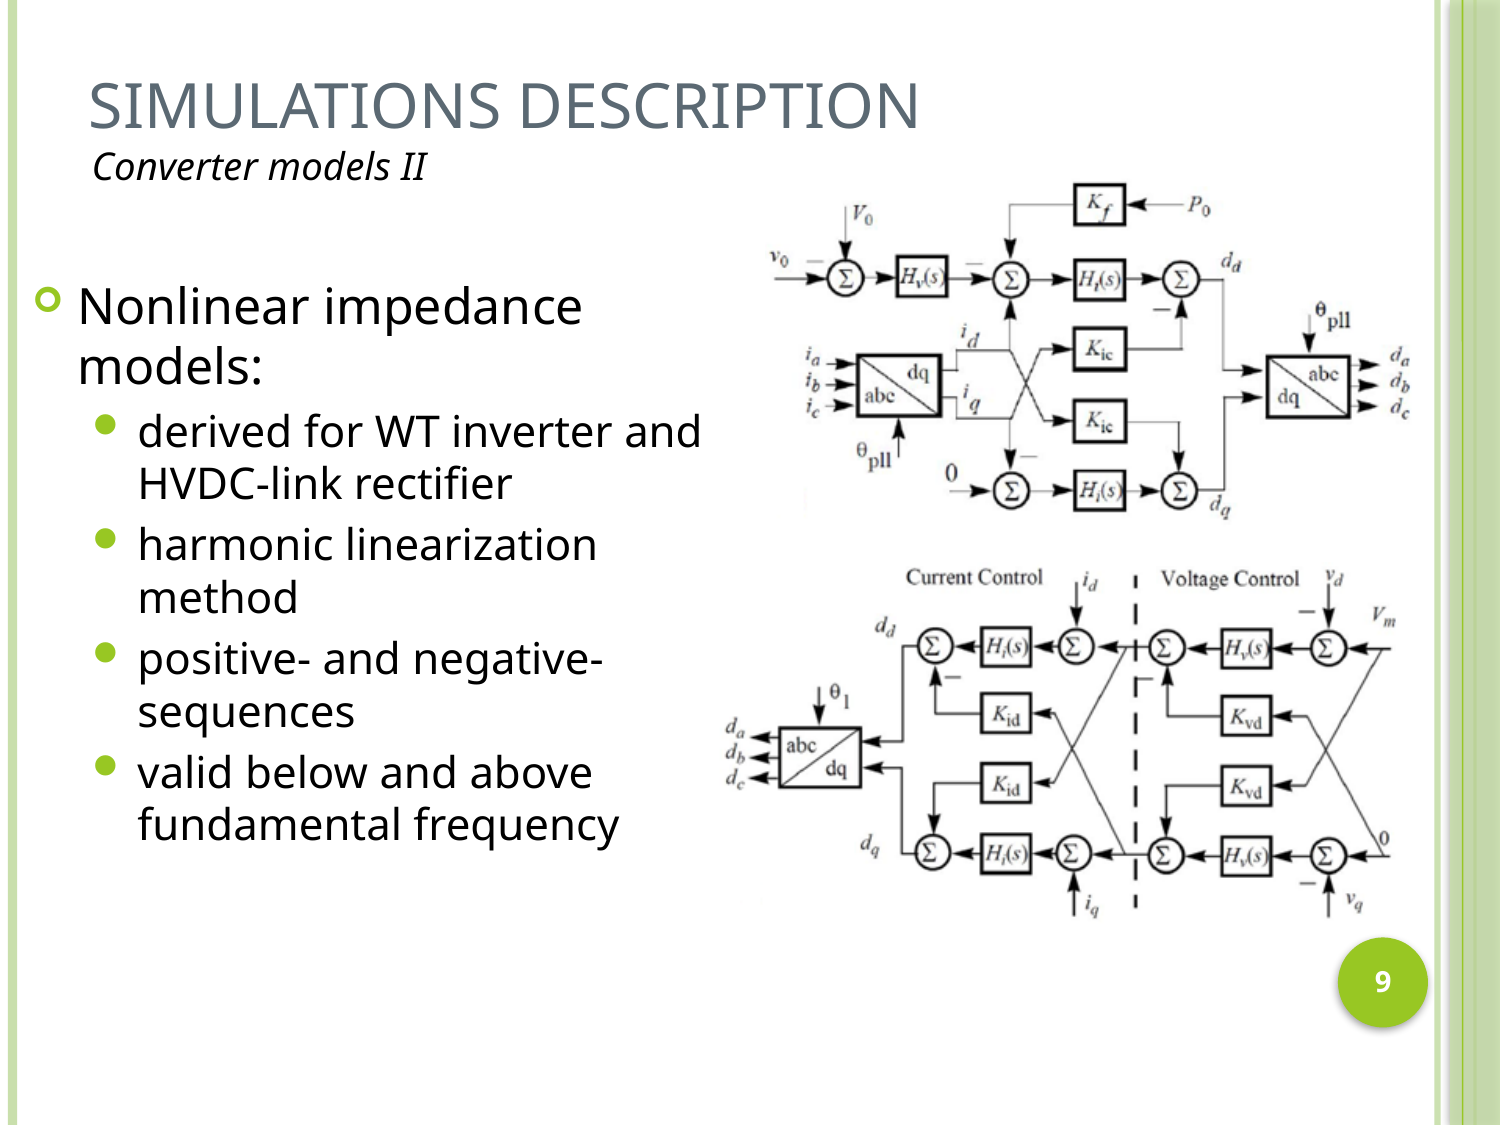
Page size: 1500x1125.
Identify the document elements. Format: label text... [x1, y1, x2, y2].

slide_number 9 [1333, 940, 1434, 1027]
list Nonlinear impedance models: derived for WT inverter and HVDC-link rectifier harmonic linearization method positive- and negative-sequences valid below and above fundamental frequency [17, 267, 755, 1064]
text_box Converter models II [76, 134, 1427, 197]
picture [764, 170, 1424, 528]
title Simulations description [74, 54, 1425, 149]
picture [714, 561, 1400, 929]
